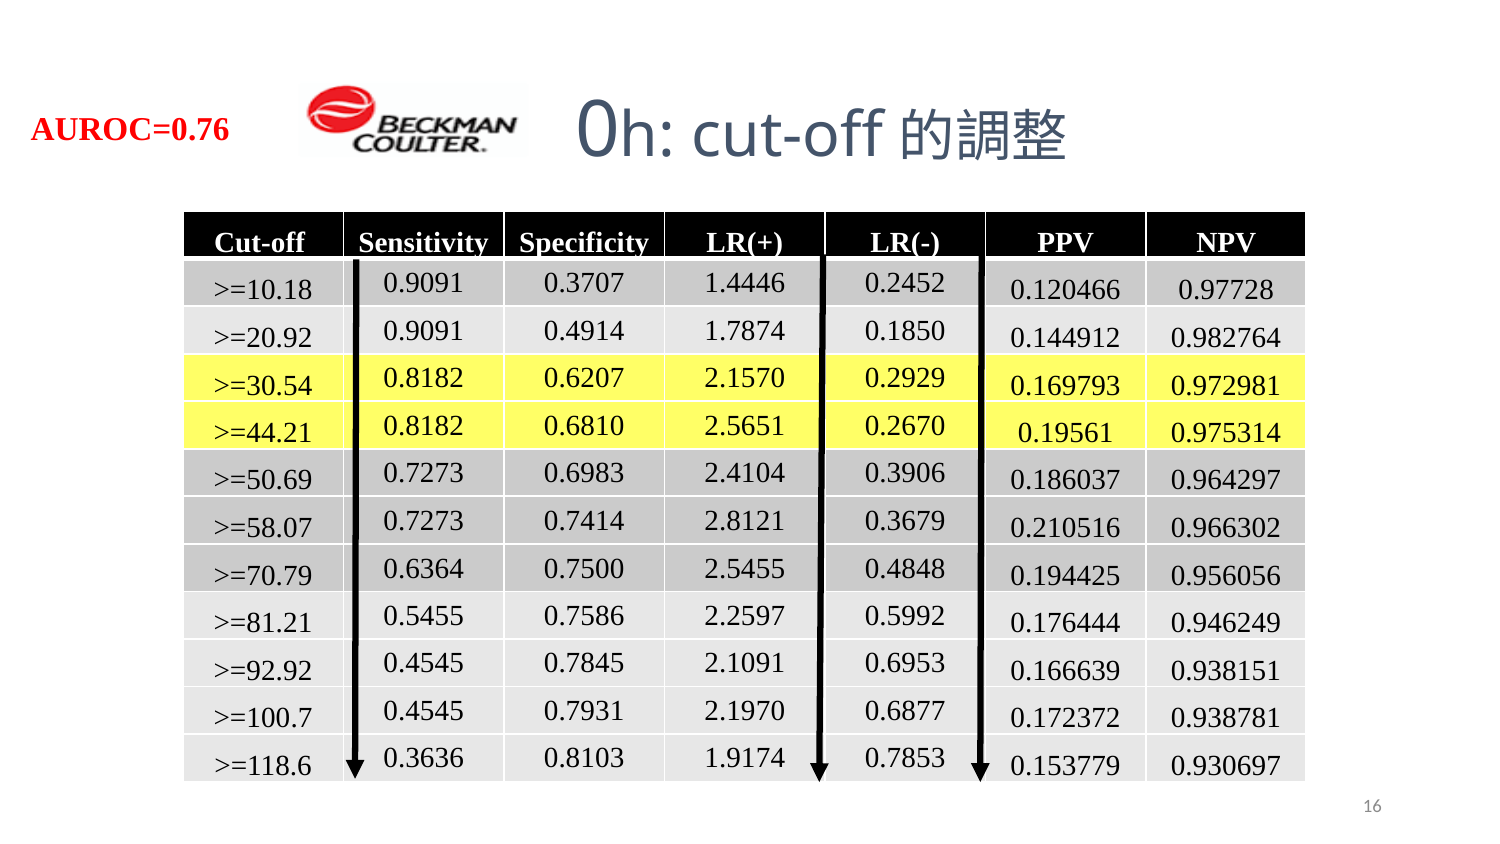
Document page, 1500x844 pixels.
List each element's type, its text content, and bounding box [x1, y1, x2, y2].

table_cell 0.166639 [986, 640, 1145, 686]
table_cell 0.7586 [505, 592, 664, 638]
table_cell 2.8121 [665, 497, 821, 543]
table_cell 0.7273 [344, 450, 355, 495]
table_cell 0.5455 [356, 592, 503, 638]
table_cell 0.6207 [505, 355, 664, 400]
table_cell 0.7845 [505, 640, 664, 686]
table_cell 0.1850 [826, 307, 981, 353]
table_cell 0.9091 [344, 307, 356, 353]
table_cell 0.186037 [986, 450, 1145, 495]
table_cell 0.972981 [1147, 355, 1305, 400]
table_header Specificity [505, 212, 664, 256]
table_header Sensitivity [344, 212, 503, 256]
table_cell >=20.92 [184, 307, 343, 353]
table_cell >=30.54 [184, 355, 343, 400]
table_cell 1.4446 [665, 261, 822, 305]
text_box 0h: cut-off的調整 [336, 43, 1307, 207]
table_cell 0.4848 [826, 545, 980, 591]
table_header LR(-) [826, 212, 985, 256]
table_cell 0.172372 [986, 687, 1145, 733]
table_cell 0.7500 [505, 545, 664, 591]
table_cell 0.7273 [356, 497, 503, 543]
table_cell 0.6953 [981, 640, 985, 686]
table_cell 0.9091 [357, 261, 503, 305]
table_cell 0.8182 [344, 355, 355, 400]
table_cell 0.6877 [826, 687, 980, 733]
table_cell 0.3707 [505, 261, 664, 305]
table_cell 2.1570 [665, 355, 822, 400]
table_cell 1.7874 [665, 307, 822, 353]
table_cell 0.3906 [826, 450, 981, 495]
table_cell 0.4848 [981, 545, 985, 591]
table_header NPV [1147, 212, 1305, 256]
text_box [813, 254, 826, 783]
table_cell 2.1970 [665, 687, 819, 733]
table_cell 0.8182 [357, 355, 503, 400]
table_cell 0.97728 [1147, 261, 1305, 305]
table_header PPV [986, 212, 1145, 256]
slide_number 16 [1059, 782, 1397, 827]
table_cell 0.4545 [356, 640, 503, 686]
table_cell 0.6364 [356, 545, 503, 591]
table_cell 0.5455 [344, 592, 355, 638]
table_cell 0.2929 [826, 355, 981, 400]
table_cell >=118.6 [184, 735, 343, 781]
table_cell 0.6953 [826, 640, 980, 686]
table_header LR(+) [665, 212, 824, 256]
table_cell 0.6810 [505, 402, 664, 448]
table_cell >=44.21 [184, 402, 343, 448]
table_cell 0.4545 [356, 687, 503, 733]
table_cell 0.946249 [1147, 592, 1305, 638]
table_cell 0.938781 [1147, 687, 1305, 733]
table_cell 0.6877 [981, 687, 985, 733]
table_cell 0.6364 [344, 545, 355, 591]
table_cell 0.176444 [986, 592, 1145, 638]
table_cell 0.3679 [826, 497, 980, 543]
table_cell 0.7414 [505, 497, 664, 543]
table_cell 0.169793 [986, 355, 1145, 400]
table_cell 0.8103 [505, 735, 664, 781]
table_header Cut-off [184, 212, 343, 256]
table_cell 0.964297 [1147, 450, 1305, 495]
table_cell 0.120466 [986, 261, 1145, 305]
table_cell 0.982764 [1147, 307, 1305, 353]
table_cell 0.5992 [981, 592, 985, 638]
table_cell >=81.21 [184, 592, 343, 638]
table_cell 2.2597 [665, 592, 820, 638]
table_cell 0.210516 [986, 497, 1145, 543]
text_box [974, 256, 987, 783]
text_box AUROC=0.76 [15, 100, 263, 155]
table_cell 0.9091 [357, 307, 503, 353]
table_cell 0.6983 [505, 450, 664, 495]
table_cell 0.3636 [344, 735, 503, 781]
table_cell 0.930697 [1147, 735, 1305, 781]
table_cell 0.194425 [986, 545, 1145, 591]
picture [271, 74, 559, 166]
table_cell 0.7853 [981, 735, 985, 769]
table_cell 0.5992 [826, 592, 980, 638]
table_cell 0.2452 [826, 261, 981, 305]
table_cell 0.144912 [986, 307, 1145, 353]
table_cell 0.7273 [356, 450, 503, 495]
table_cell 0.7931 [505, 687, 664, 733]
table_cell 0.4914 [505, 307, 664, 353]
table_cell 0.9091 [344, 261, 356, 305]
table_cell 1.9174 [820, 735, 824, 769]
table_cell >=50.69 [184, 450, 343, 495]
table_cell 0.938151 [1147, 640, 1305, 686]
table_cell 0.2670 [826, 402, 981, 448]
table_cell 0.8182 [344, 402, 355, 448]
text_box [348, 259, 362, 779]
table_cell >=92.92 [184, 640, 343, 686]
table_cell 0.7273 [344, 497, 355, 543]
table_cell 2.5651 [665, 402, 821, 448]
table_cell 0.19561 [986, 402, 1145, 448]
table_cell >=100.7 [184, 687, 343, 733]
table_cell >=10.18 [184, 261, 343, 305]
table_cell 0.8182 [356, 402, 503, 448]
table_cell 0.975314 [1147, 402, 1305, 448]
table_cell 2.1091 [665, 640, 820, 686]
table_cell 2.5455 [665, 545, 820, 591]
table_cell 0.966302 [1147, 497, 1305, 543]
table_cell 1.9174 [665, 735, 819, 781]
table_cell 0.4545 [344, 640, 355, 686]
table_cell >=58.07 [184, 497, 343, 543]
table_cell >=70.79 [184, 545, 343, 591]
table_cell 2.4104 [665, 450, 821, 495]
table_cell 0.956056 [1147, 545, 1305, 591]
table_cell 0.7853 [826, 735, 980, 781]
table_cell 2.1970 [820, 687, 824, 733]
table_cell 0.153779 [986, 735, 1145, 781]
table_cell 0.4545 [344, 687, 355, 733]
